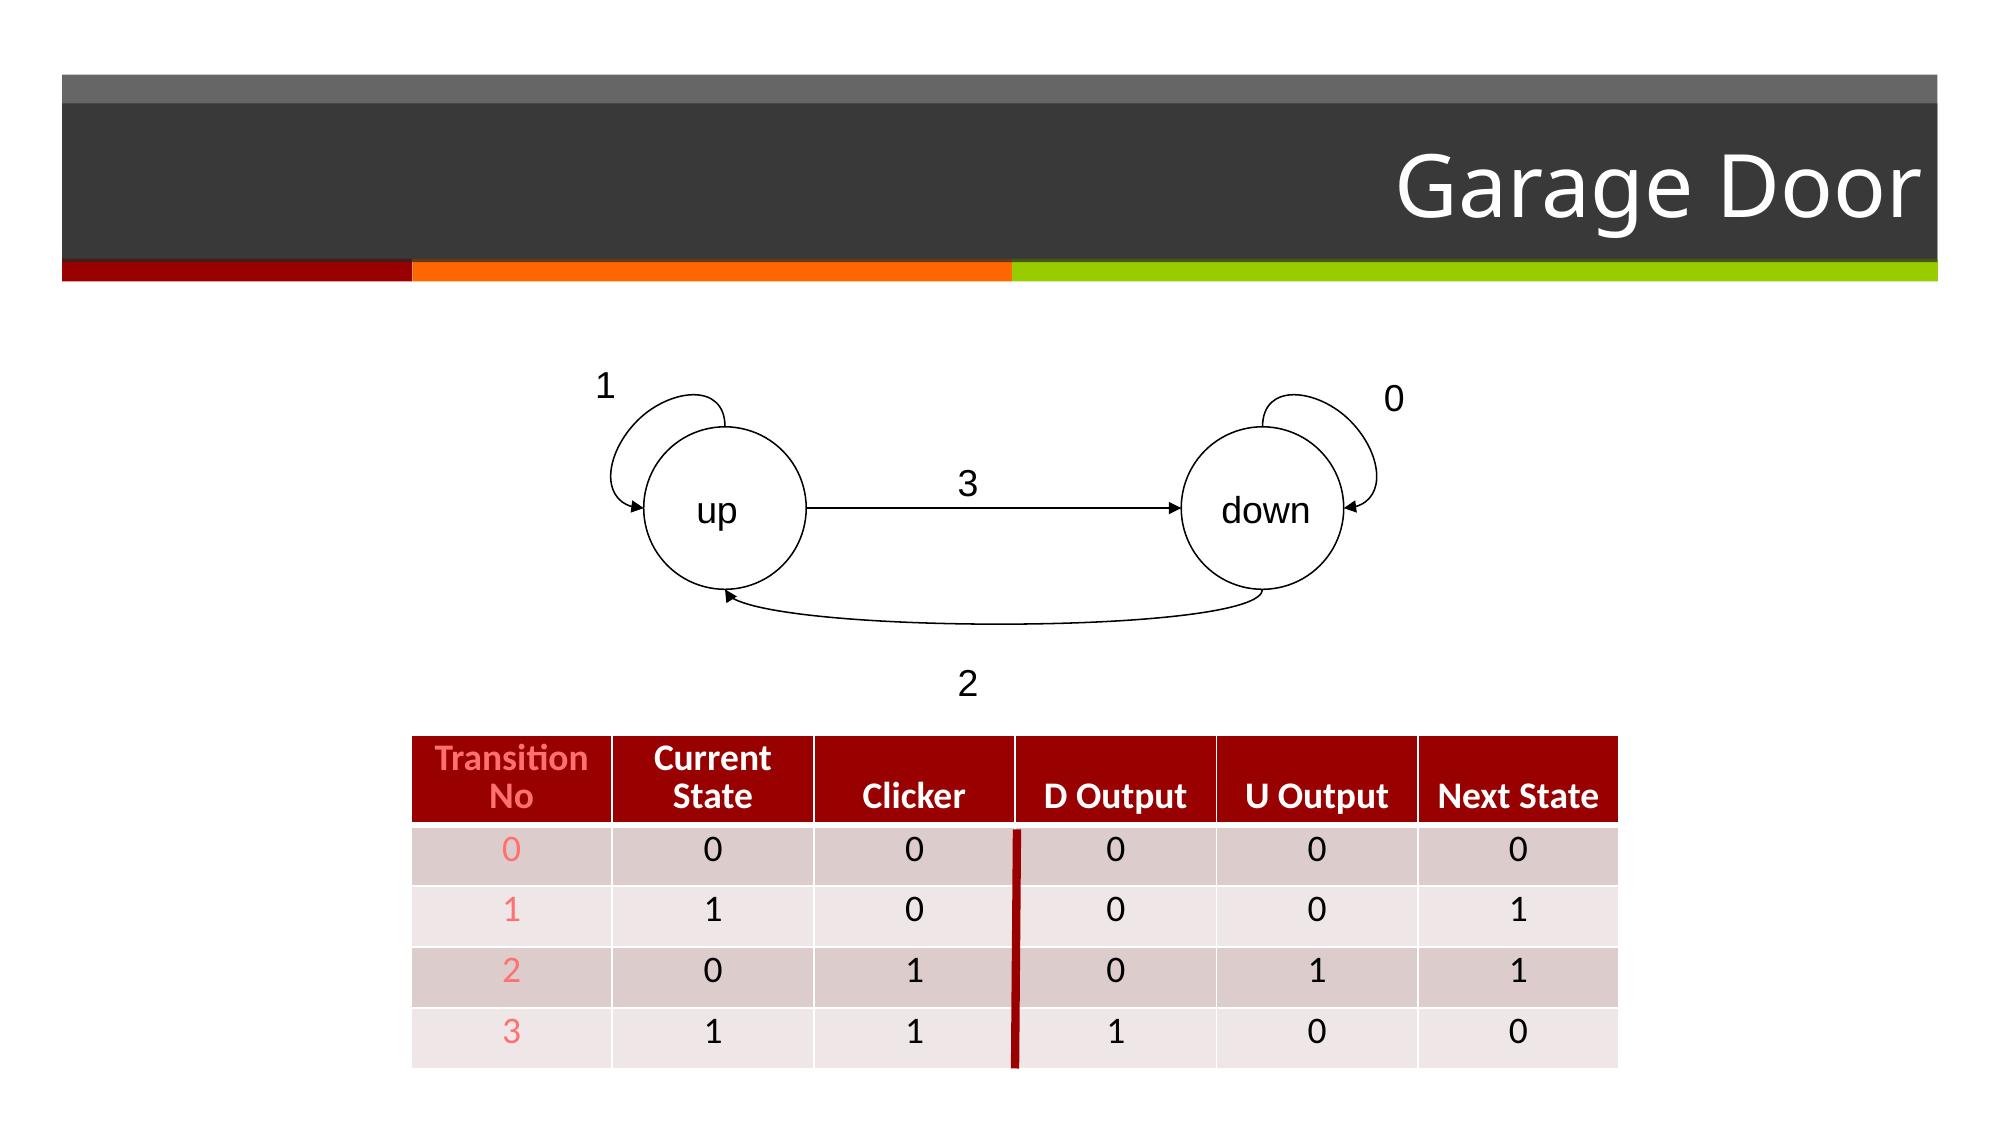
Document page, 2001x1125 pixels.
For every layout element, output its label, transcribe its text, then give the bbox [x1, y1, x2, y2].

table_cell 1 [1021, 1009, 1216, 1068]
table_cell 0 [412, 828, 611, 885]
table_cell 0 [1419, 828, 1618, 885]
table_cell 1 [1217, 948, 1417, 1007]
table_cell 2 [412, 948, 611, 1007]
table_cell 1 [613, 1009, 813, 1068]
table_header Clicker [815, 736, 1014, 822]
table_cell 0 [1217, 828, 1417, 885]
title Garage Door [62, 103, 1938, 263]
table_header Current State [613, 736, 813, 822]
table_cell 1 [1419, 948, 1618, 1007]
table_cell 1 [815, 1009, 1007, 1068]
table_cell 0 [1419, 1009, 1618, 1068]
table_header U Output [1217, 736, 1417, 822]
table_cell 0 [815, 887, 1007, 946]
table_cell 1 [815, 948, 1007, 1007]
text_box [579, 353, 1421, 713]
table_cell 1 [412, 887, 611, 946]
table_cell 1 [1419, 887, 1618, 946]
table_cell 3 [412, 1009, 611, 1068]
table_cell 0 [815, 828, 1010, 885]
table_cell 0 [1021, 948, 1216, 1007]
table_cell 0 [1217, 887, 1417, 946]
table_header Transition No [412, 736, 611, 822]
table_cell 1 [613, 887, 813, 946]
table_cell 0 [1018, 828, 1216, 885]
table_header Next State [1419, 736, 1618, 822]
table_cell 0 [1217, 1009, 1417, 1068]
table_cell 0 [613, 948, 813, 1007]
table_header D Output [1016, 736, 1216, 822]
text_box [1014, 828, 1018, 1084]
table_cell 0 [1021, 887, 1216, 946]
table_cell 0 [613, 828, 813, 885]
